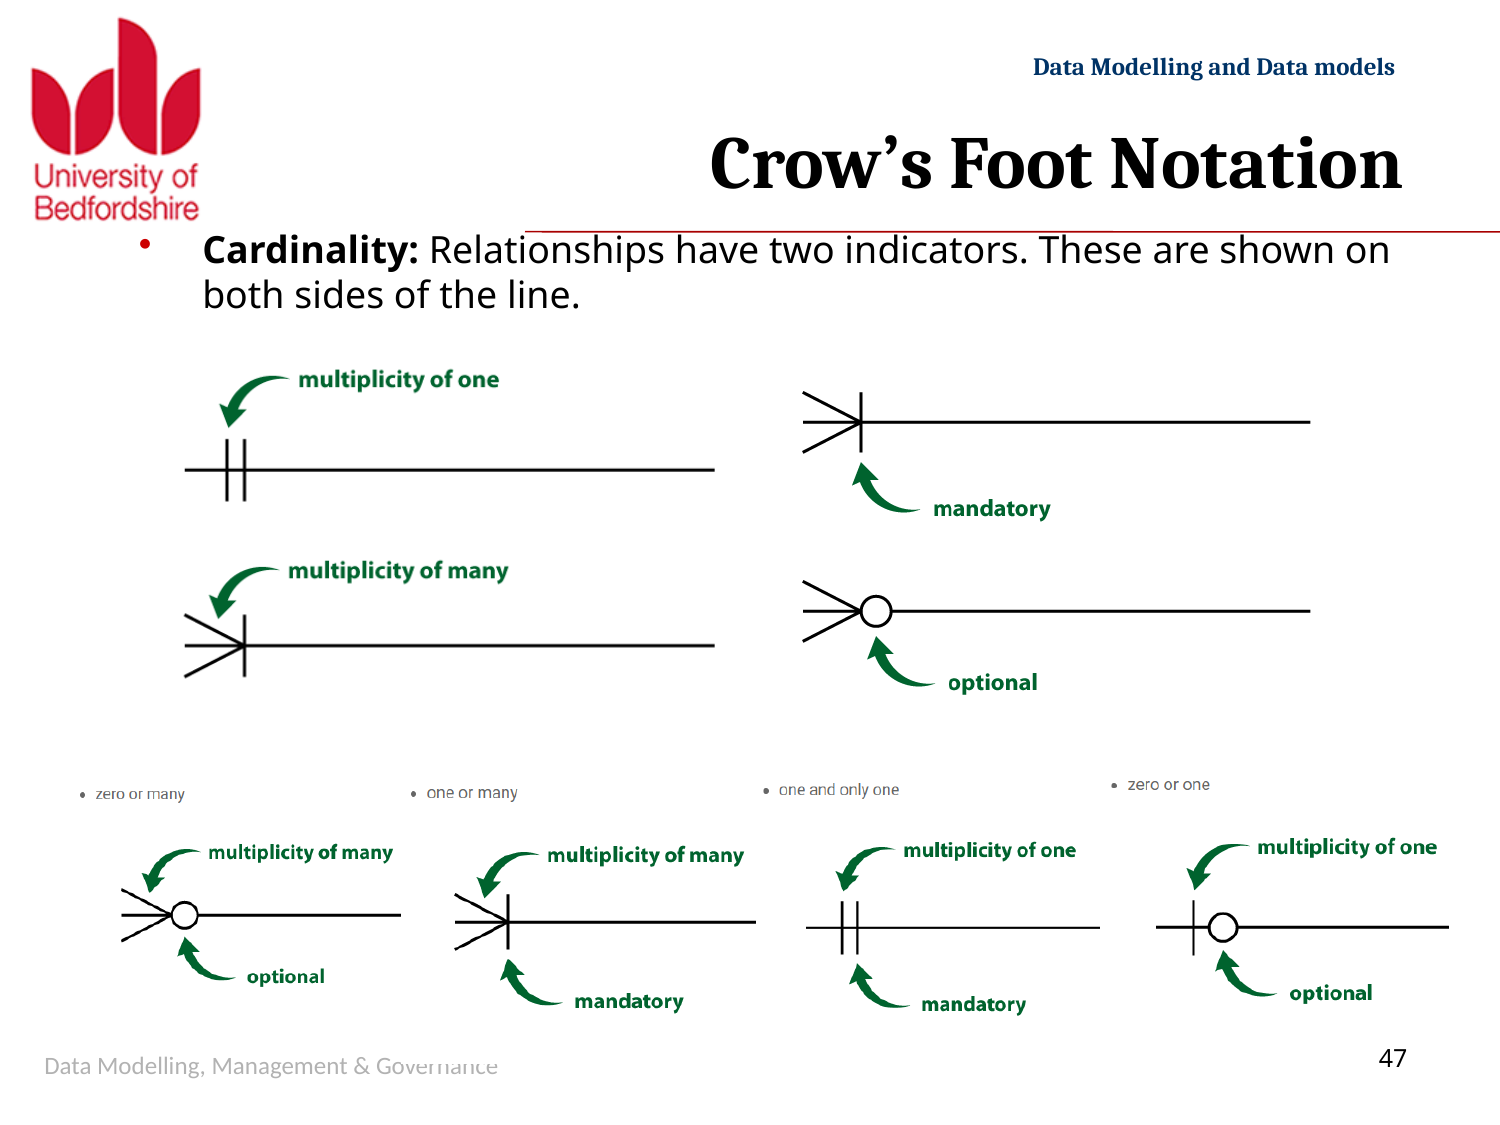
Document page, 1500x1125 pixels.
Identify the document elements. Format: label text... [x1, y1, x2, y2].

picture [159, 349, 715, 694]
picture [0, 0, 237, 236]
title Crow’s Foot Notation [268, 101, 1419, 215]
list Cardinality: Relationships have two indicators. These are shown on both sides of the line. [123, 218, 1459, 332]
footer Data Modelling, Management & Governance [29, 1035, 691, 1095]
picture [65, 765, 1449, 1064]
picture [783, 372, 1311, 711]
